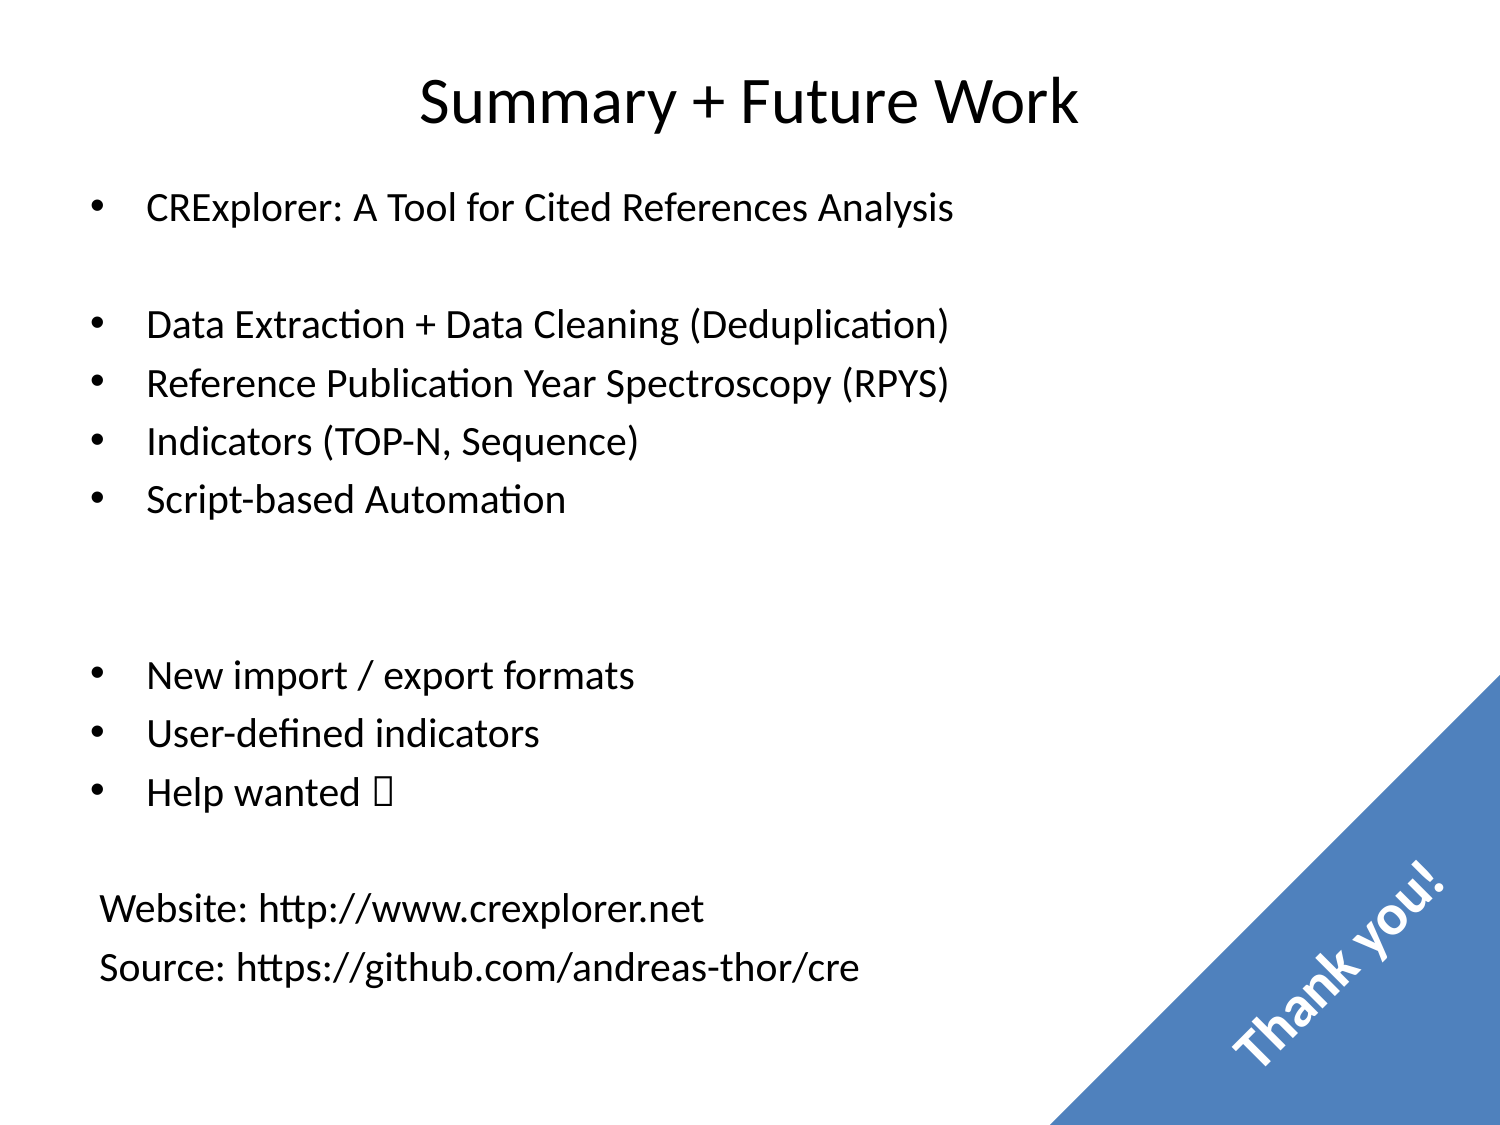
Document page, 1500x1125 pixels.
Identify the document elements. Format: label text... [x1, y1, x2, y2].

title Summary + Future Work [75, 45, 1425, 149]
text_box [1049, 674, 1500, 1125]
list CRExplorer: A Tool for Cited References Analysis Data Extraction + Data Cleaning (Deduplication) Reference Publication Year Spectroscopy (RPYS) Indicators (TOP-N, Sequence) Script-based Automation New import / export formats User-defined indicators Help wanted  Website: http://www.crexplorer.net Source: https://github.com/andreas-thor/cre [75, 172, 1425, 1083]
